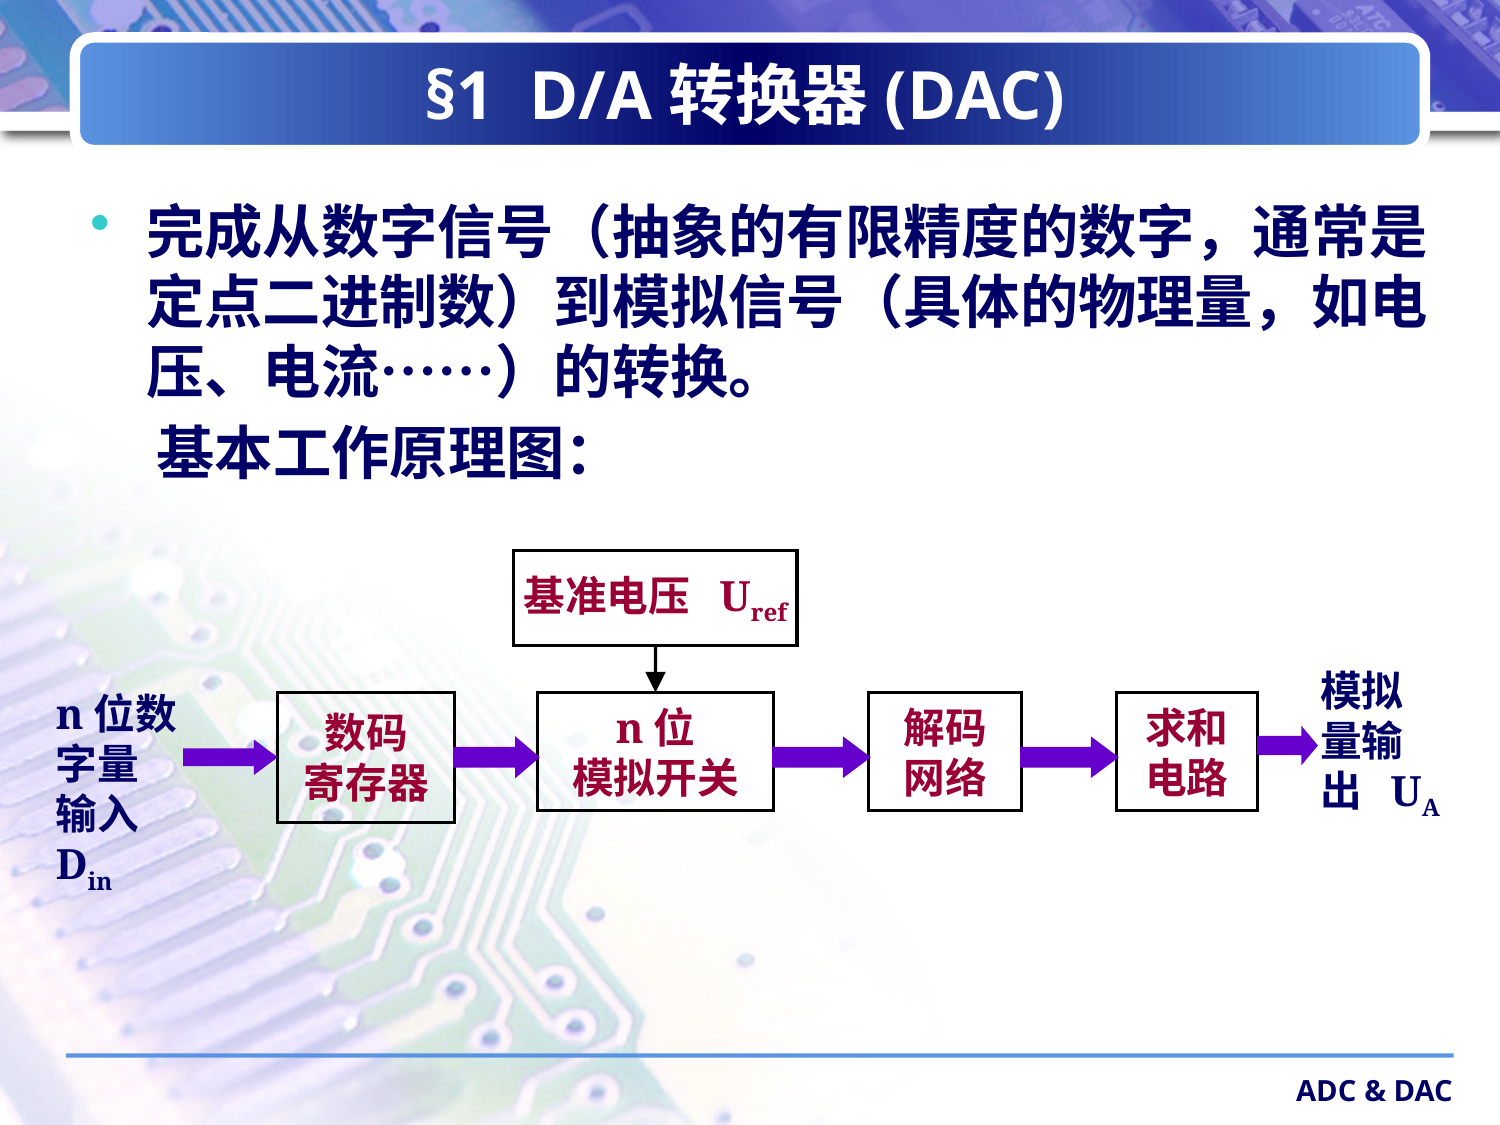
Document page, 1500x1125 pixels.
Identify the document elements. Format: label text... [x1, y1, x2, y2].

text_box n位数字量输入 Din [41, 680, 195, 903]
text_box [1021, 739, 1117, 775]
text_box 解码 网络 [868, 692, 1022, 811]
text_box [1257, 727, 1317, 764]
text_box 模拟量输出 UA [1305, 657, 1459, 829]
picture [0, 0, 1500, 1125]
title §1 D/A转换器(DAC) [88, 42, 1401, 143]
text_box [645, 644, 666, 693]
text_box [454, 739, 538, 775]
text_box 求和 电路 [1116, 692, 1258, 811]
text_box 数码 寄存器 [277, 692, 455, 823]
text_box 基准电压 Uref [513, 550, 798, 646]
text_box n位 模拟开关 [537, 692, 774, 811]
list 完成从数字信号（抽象的有限精度的数字，通常是定点二进制数）到模拟信号（具体的物理量，如电压、电流……）的转换。 基本工作原理图： [75, 187, 1463, 1000]
text_box [773, 739, 869, 775]
text_box [183, 739, 278, 775]
